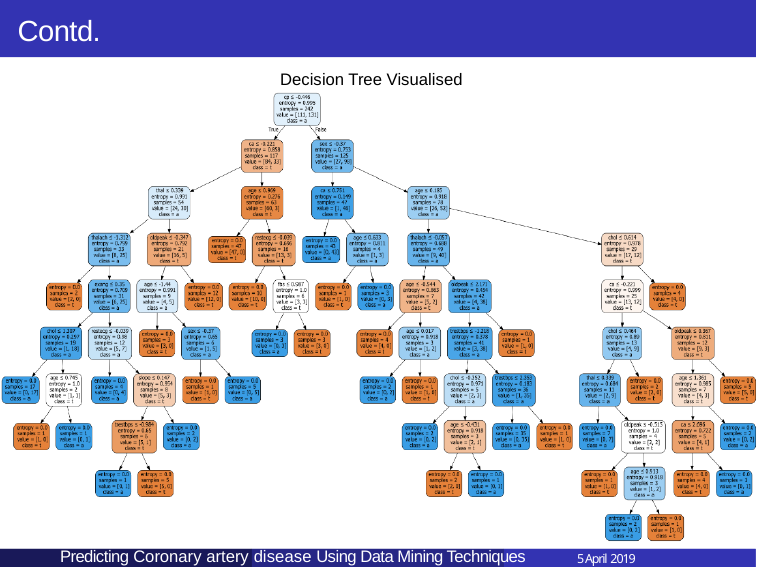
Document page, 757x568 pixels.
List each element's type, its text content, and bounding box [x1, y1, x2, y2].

picture [0, 90, 757, 542]
text_box Decision Tree Visualised [265, 61, 491, 89]
text_box [0, 0, 756, 58]
text_box Contd. [15, 9, 243, 89]
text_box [0, 548, 756, 568]
